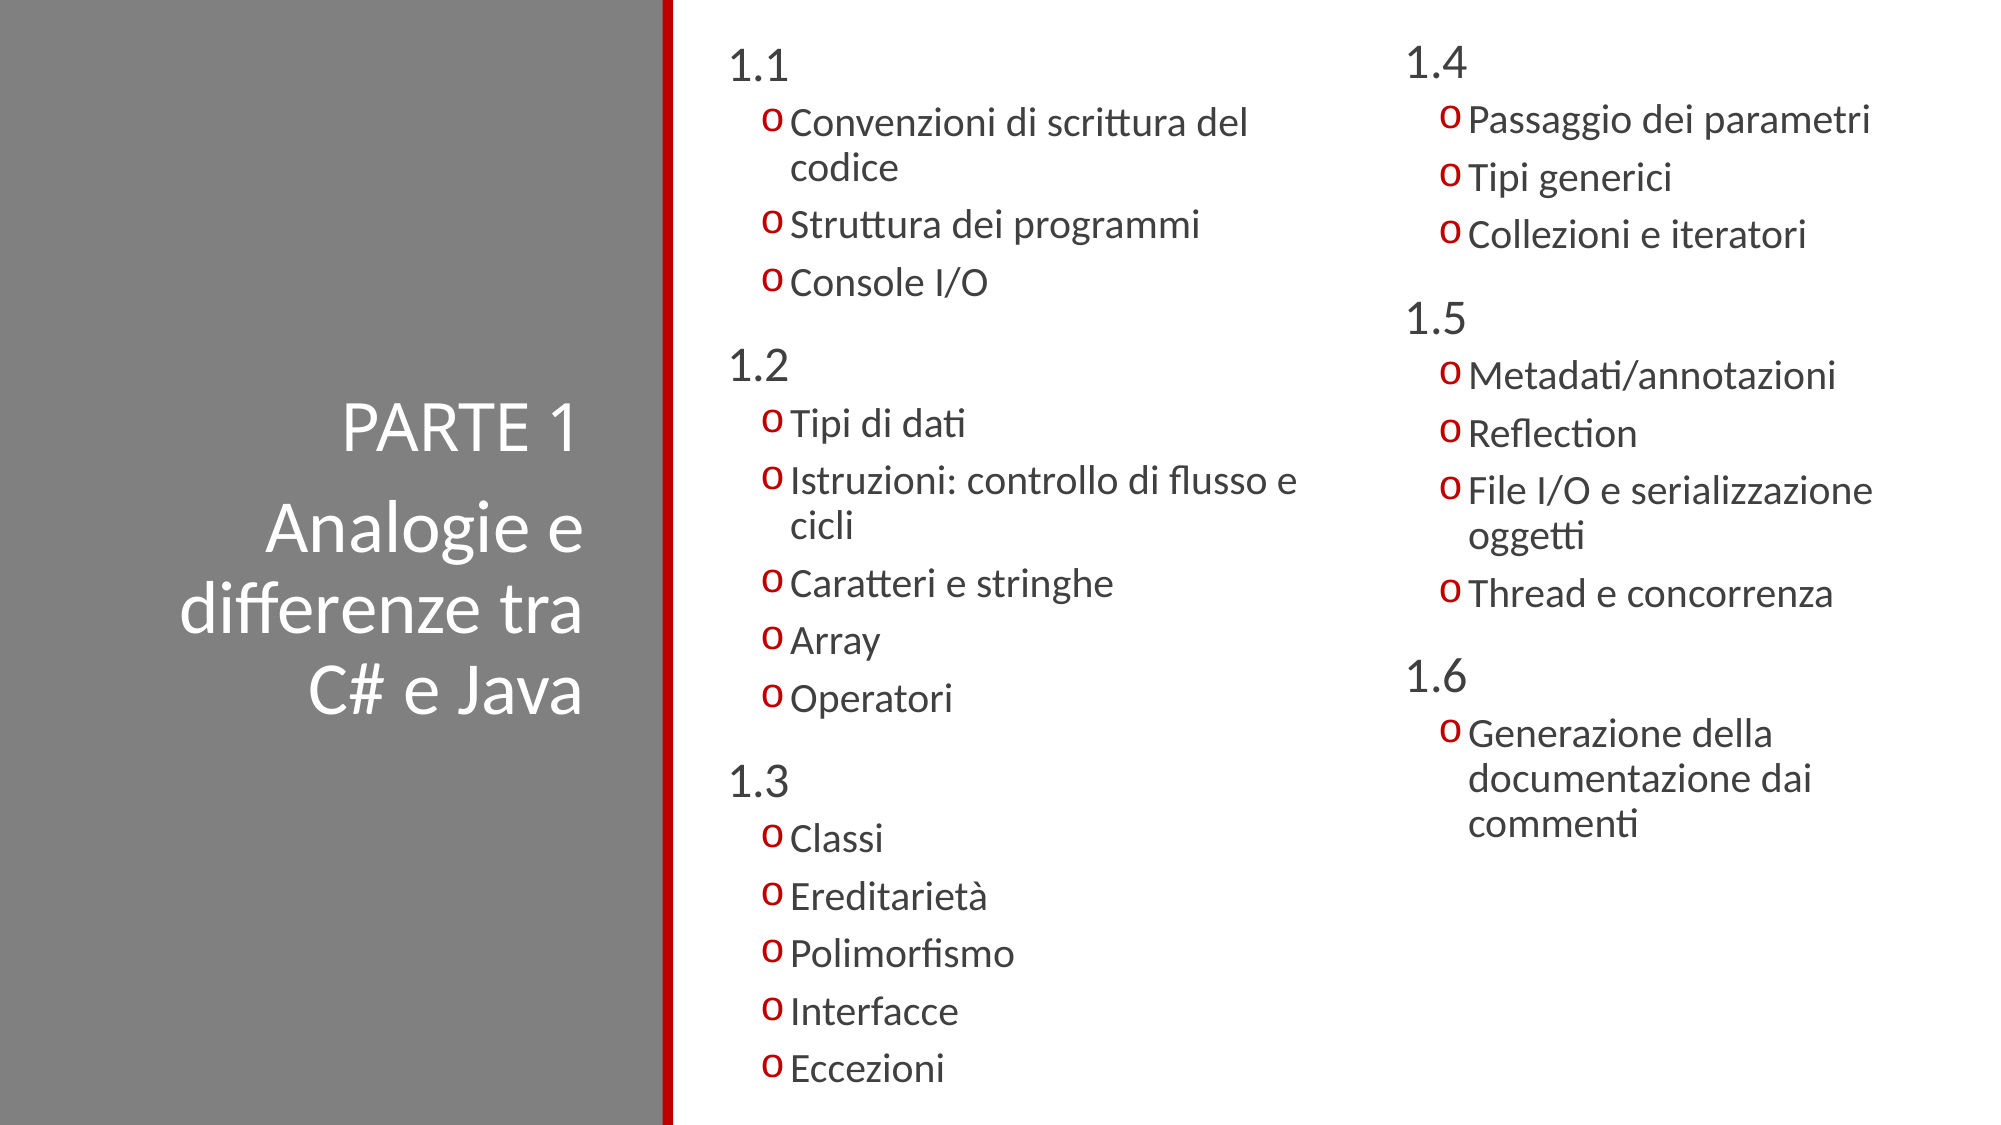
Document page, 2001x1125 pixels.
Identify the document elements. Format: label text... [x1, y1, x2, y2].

list Analogie e differenze tra C# e Java [75, 479, 600, 1035]
text_box 1.4 Passaggio dei parametri Tipi generici Collezioni e iteratori 1.5 Metadati/annotazioni Reflection File I/O e serializzazione oggetti Thread e concorrenza 1.6 Generazione della documentazione dai commenti [1405, 28, 1955, 1035]
list 1.1 Convenzioni di scrittura del codice Struttura dei programmi Console I/O 1.2 Tipi di dati Istruzioni: controllo di flusso e cicli Caratteri e stringhe Array Operatori 1.3 Classi Ereditarietà Polimorfismo Interfacce Eccezioni [727, 30, 1358, 1125]
title PARTE 1 [75, 97, 600, 473]
